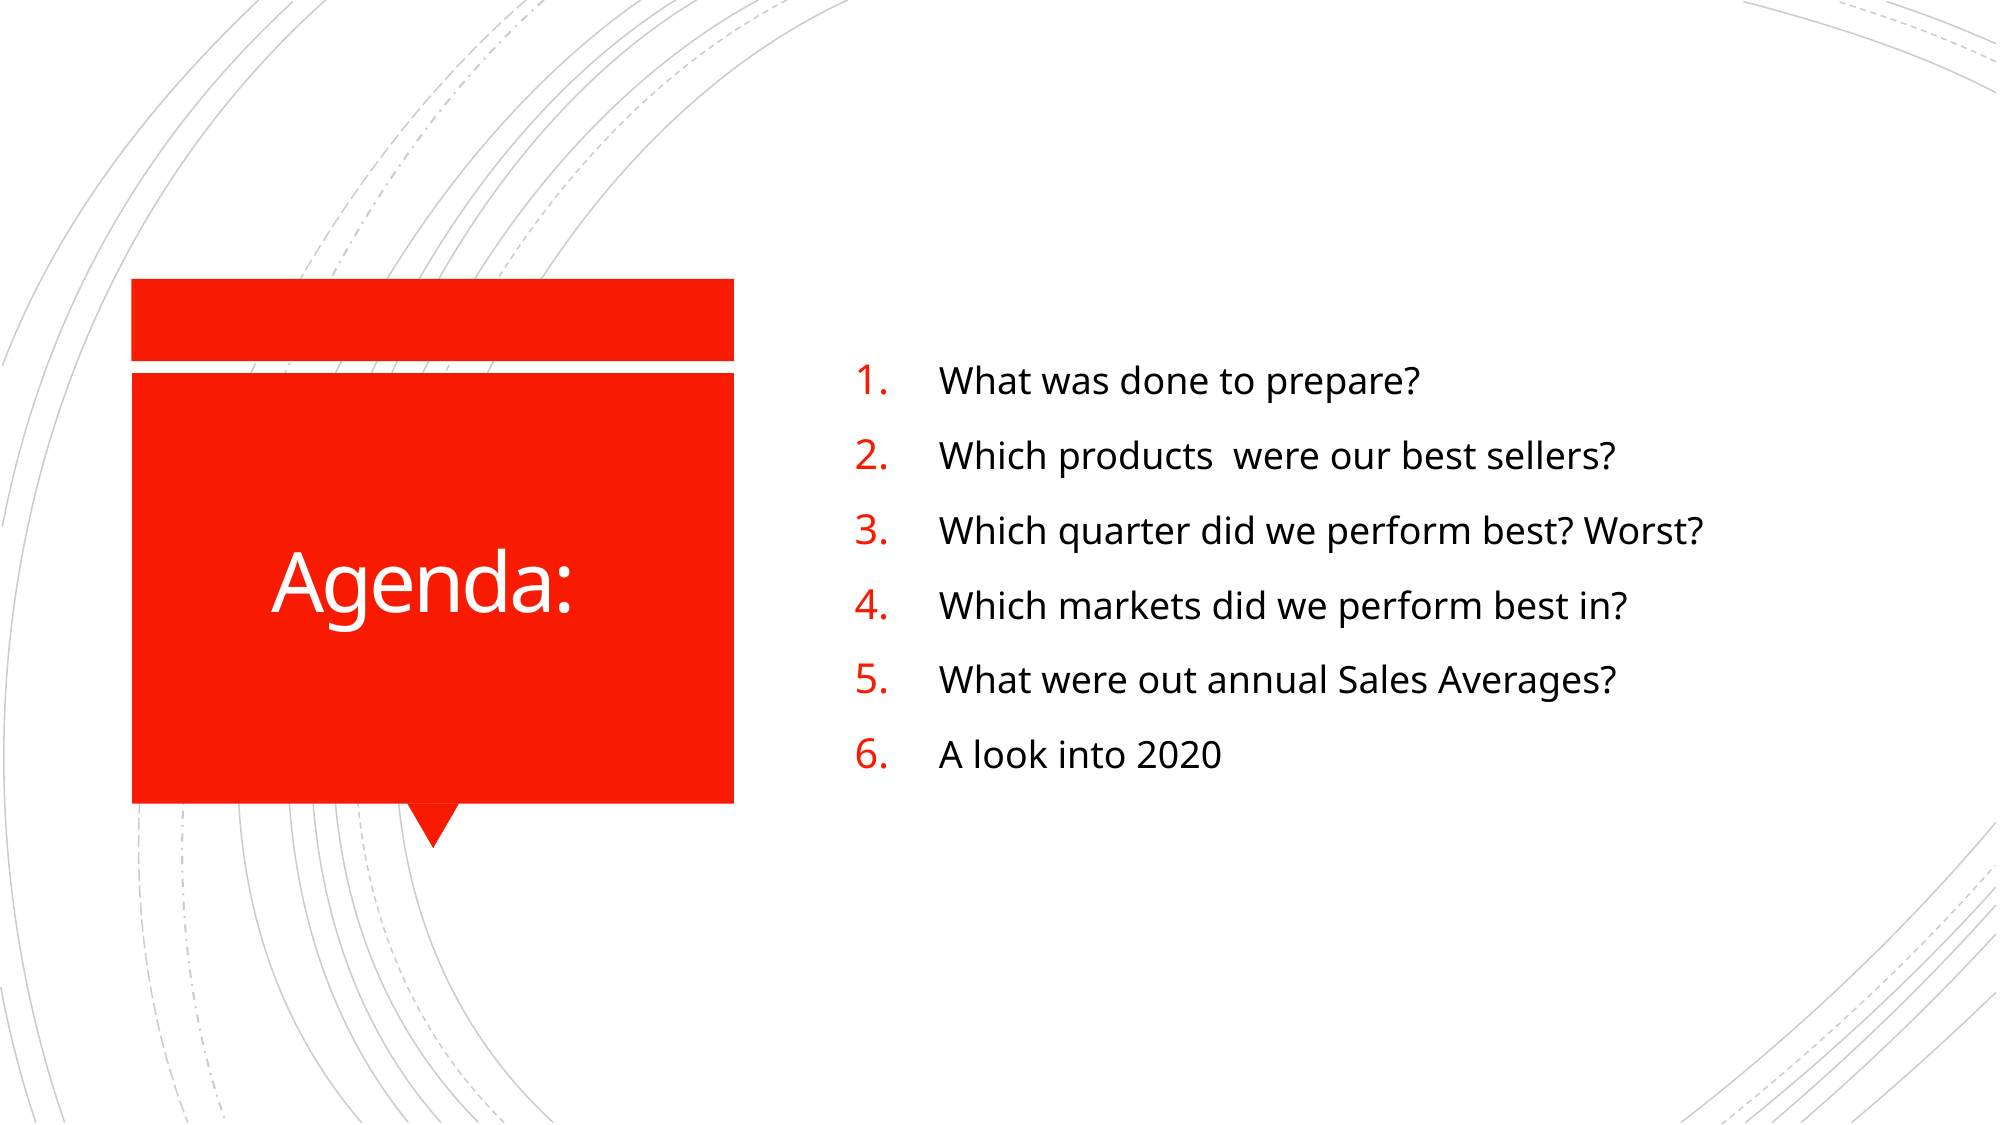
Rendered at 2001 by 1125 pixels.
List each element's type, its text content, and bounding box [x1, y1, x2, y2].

list What was done to prepare? Which products were our best sellers? Which quarter did we perform best? Worst? Which markets did we perform best in? What were out annual Sales Averages? A look into 2020 [839, 131, 1871, 993]
title Agenda: [145, 385, 720, 789]
